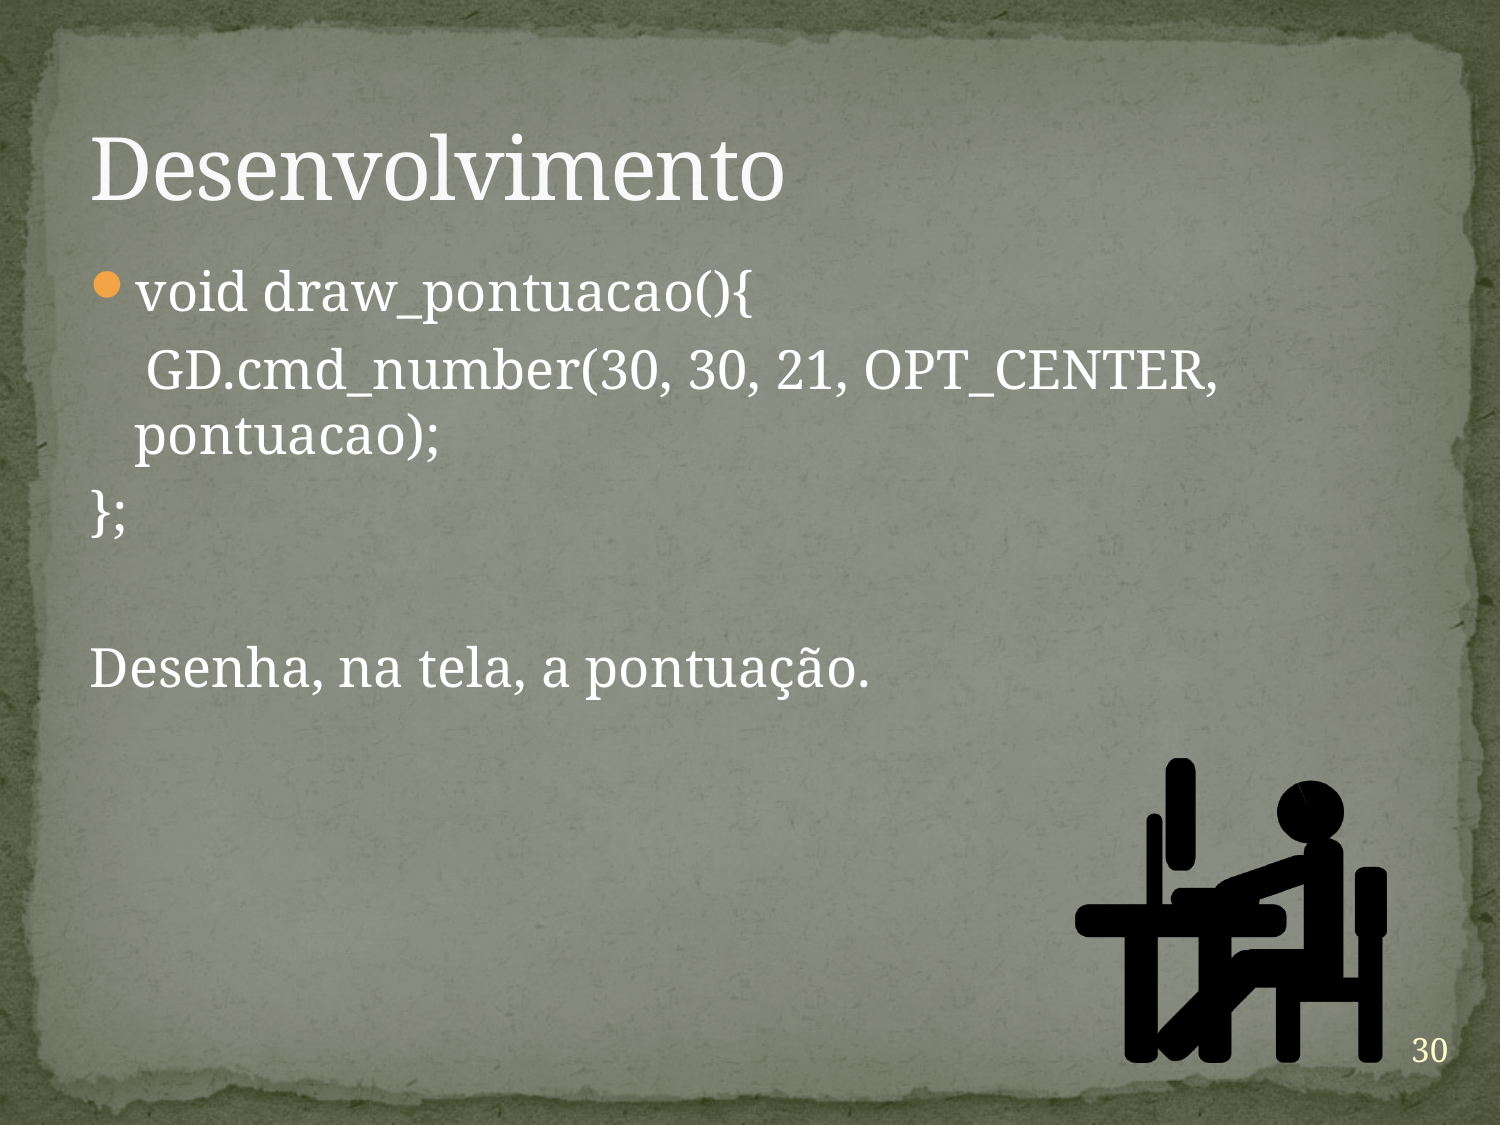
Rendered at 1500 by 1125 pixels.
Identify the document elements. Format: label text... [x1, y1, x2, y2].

title Desenvolvimento [74, 24, 1425, 225]
picture [1075, 759, 1387, 1063]
list void draw_pontuacao(){ GD.cmd_number(30, 30, 21, OPT_CENTER, pontuacao); }; Desenha, na tela, a pontuação. [75, 249, 1425, 1000]
slide_number 30 [1379, 1014, 1480, 1089]
